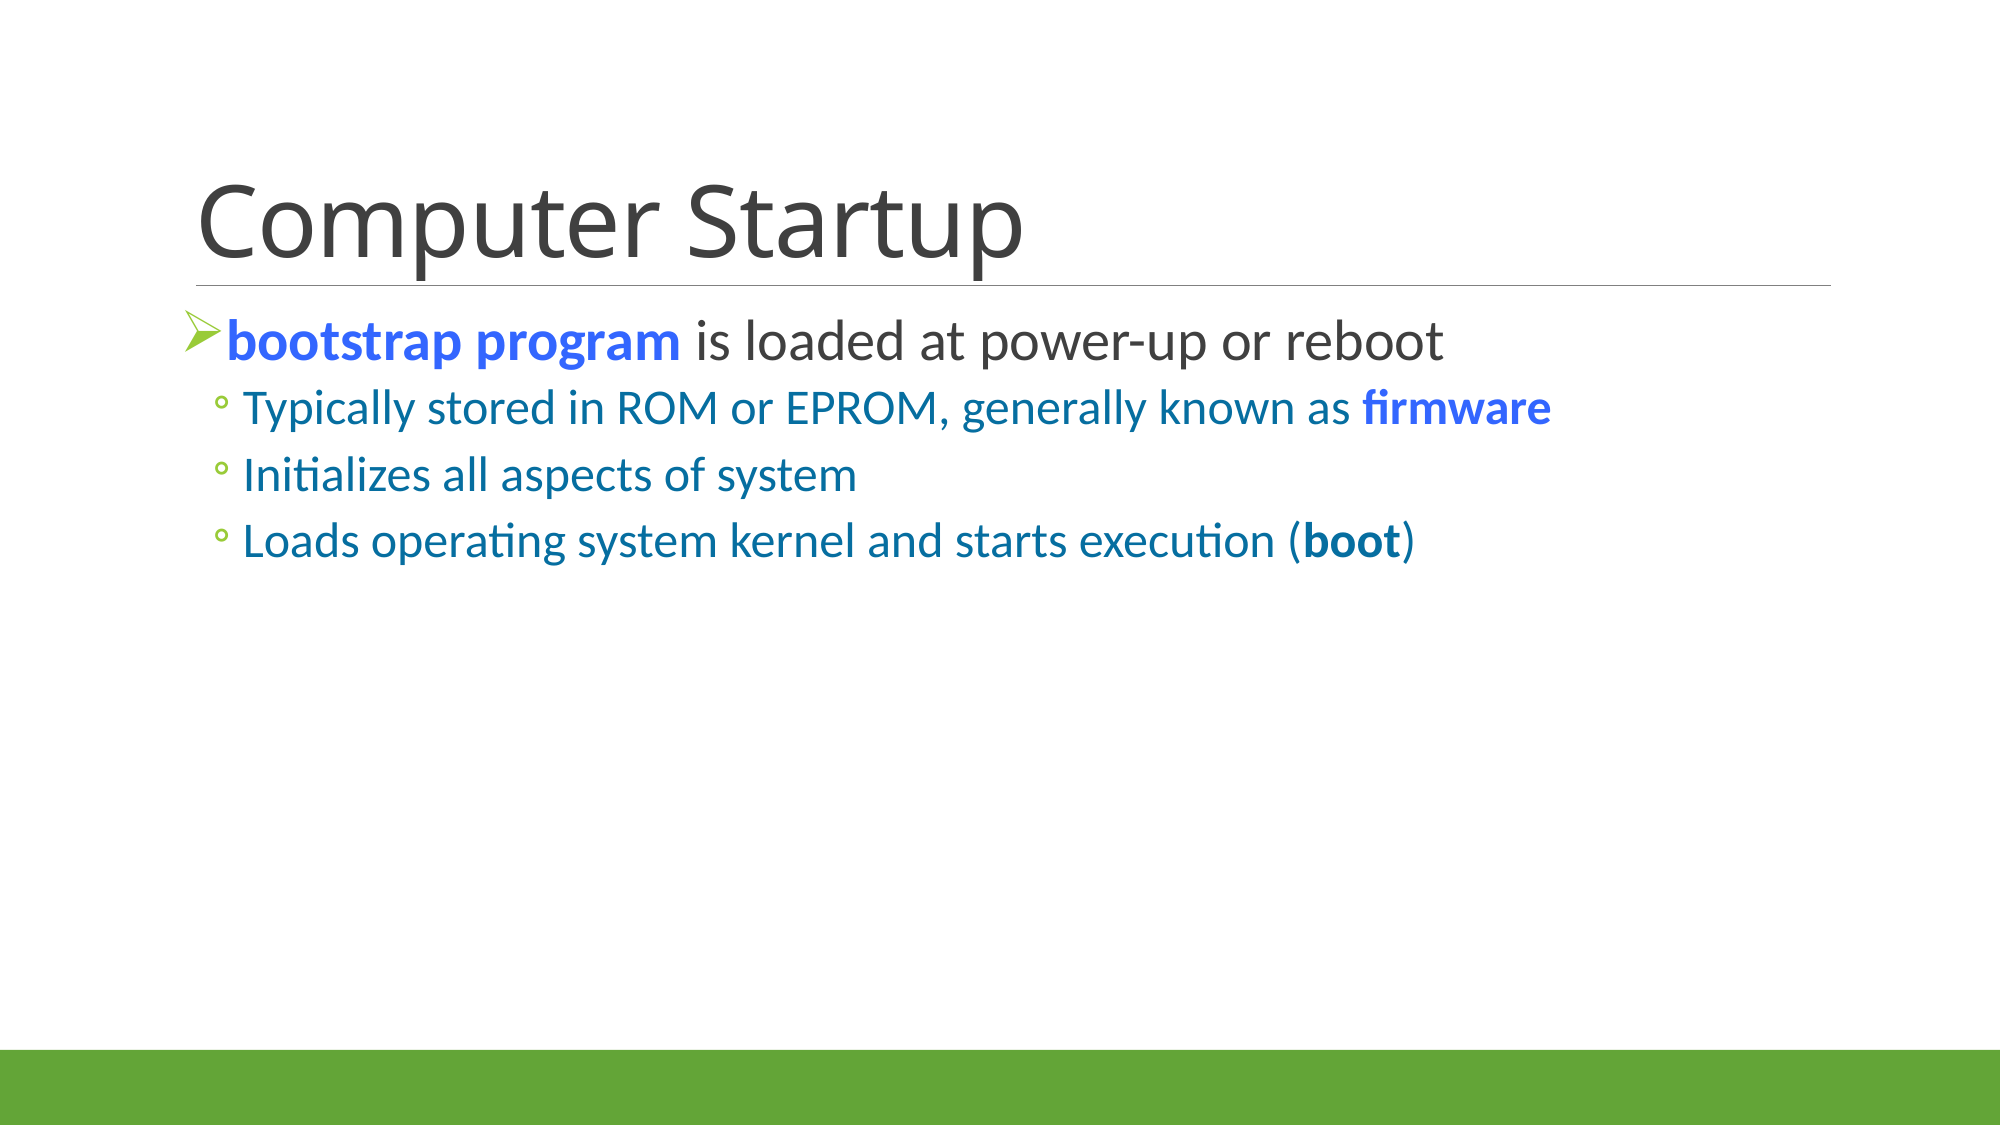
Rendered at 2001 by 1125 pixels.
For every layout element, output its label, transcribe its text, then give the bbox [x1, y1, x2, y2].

title Computer Startup [180, 47, 1830, 285]
list bootstrap program is loaded at power-up or reboot Typically stored in ROM or EPROM, generally known as firmware Initializes all aspects of system Loads operating system kernel and starts execution (boot) [180, 302, 1830, 963]
